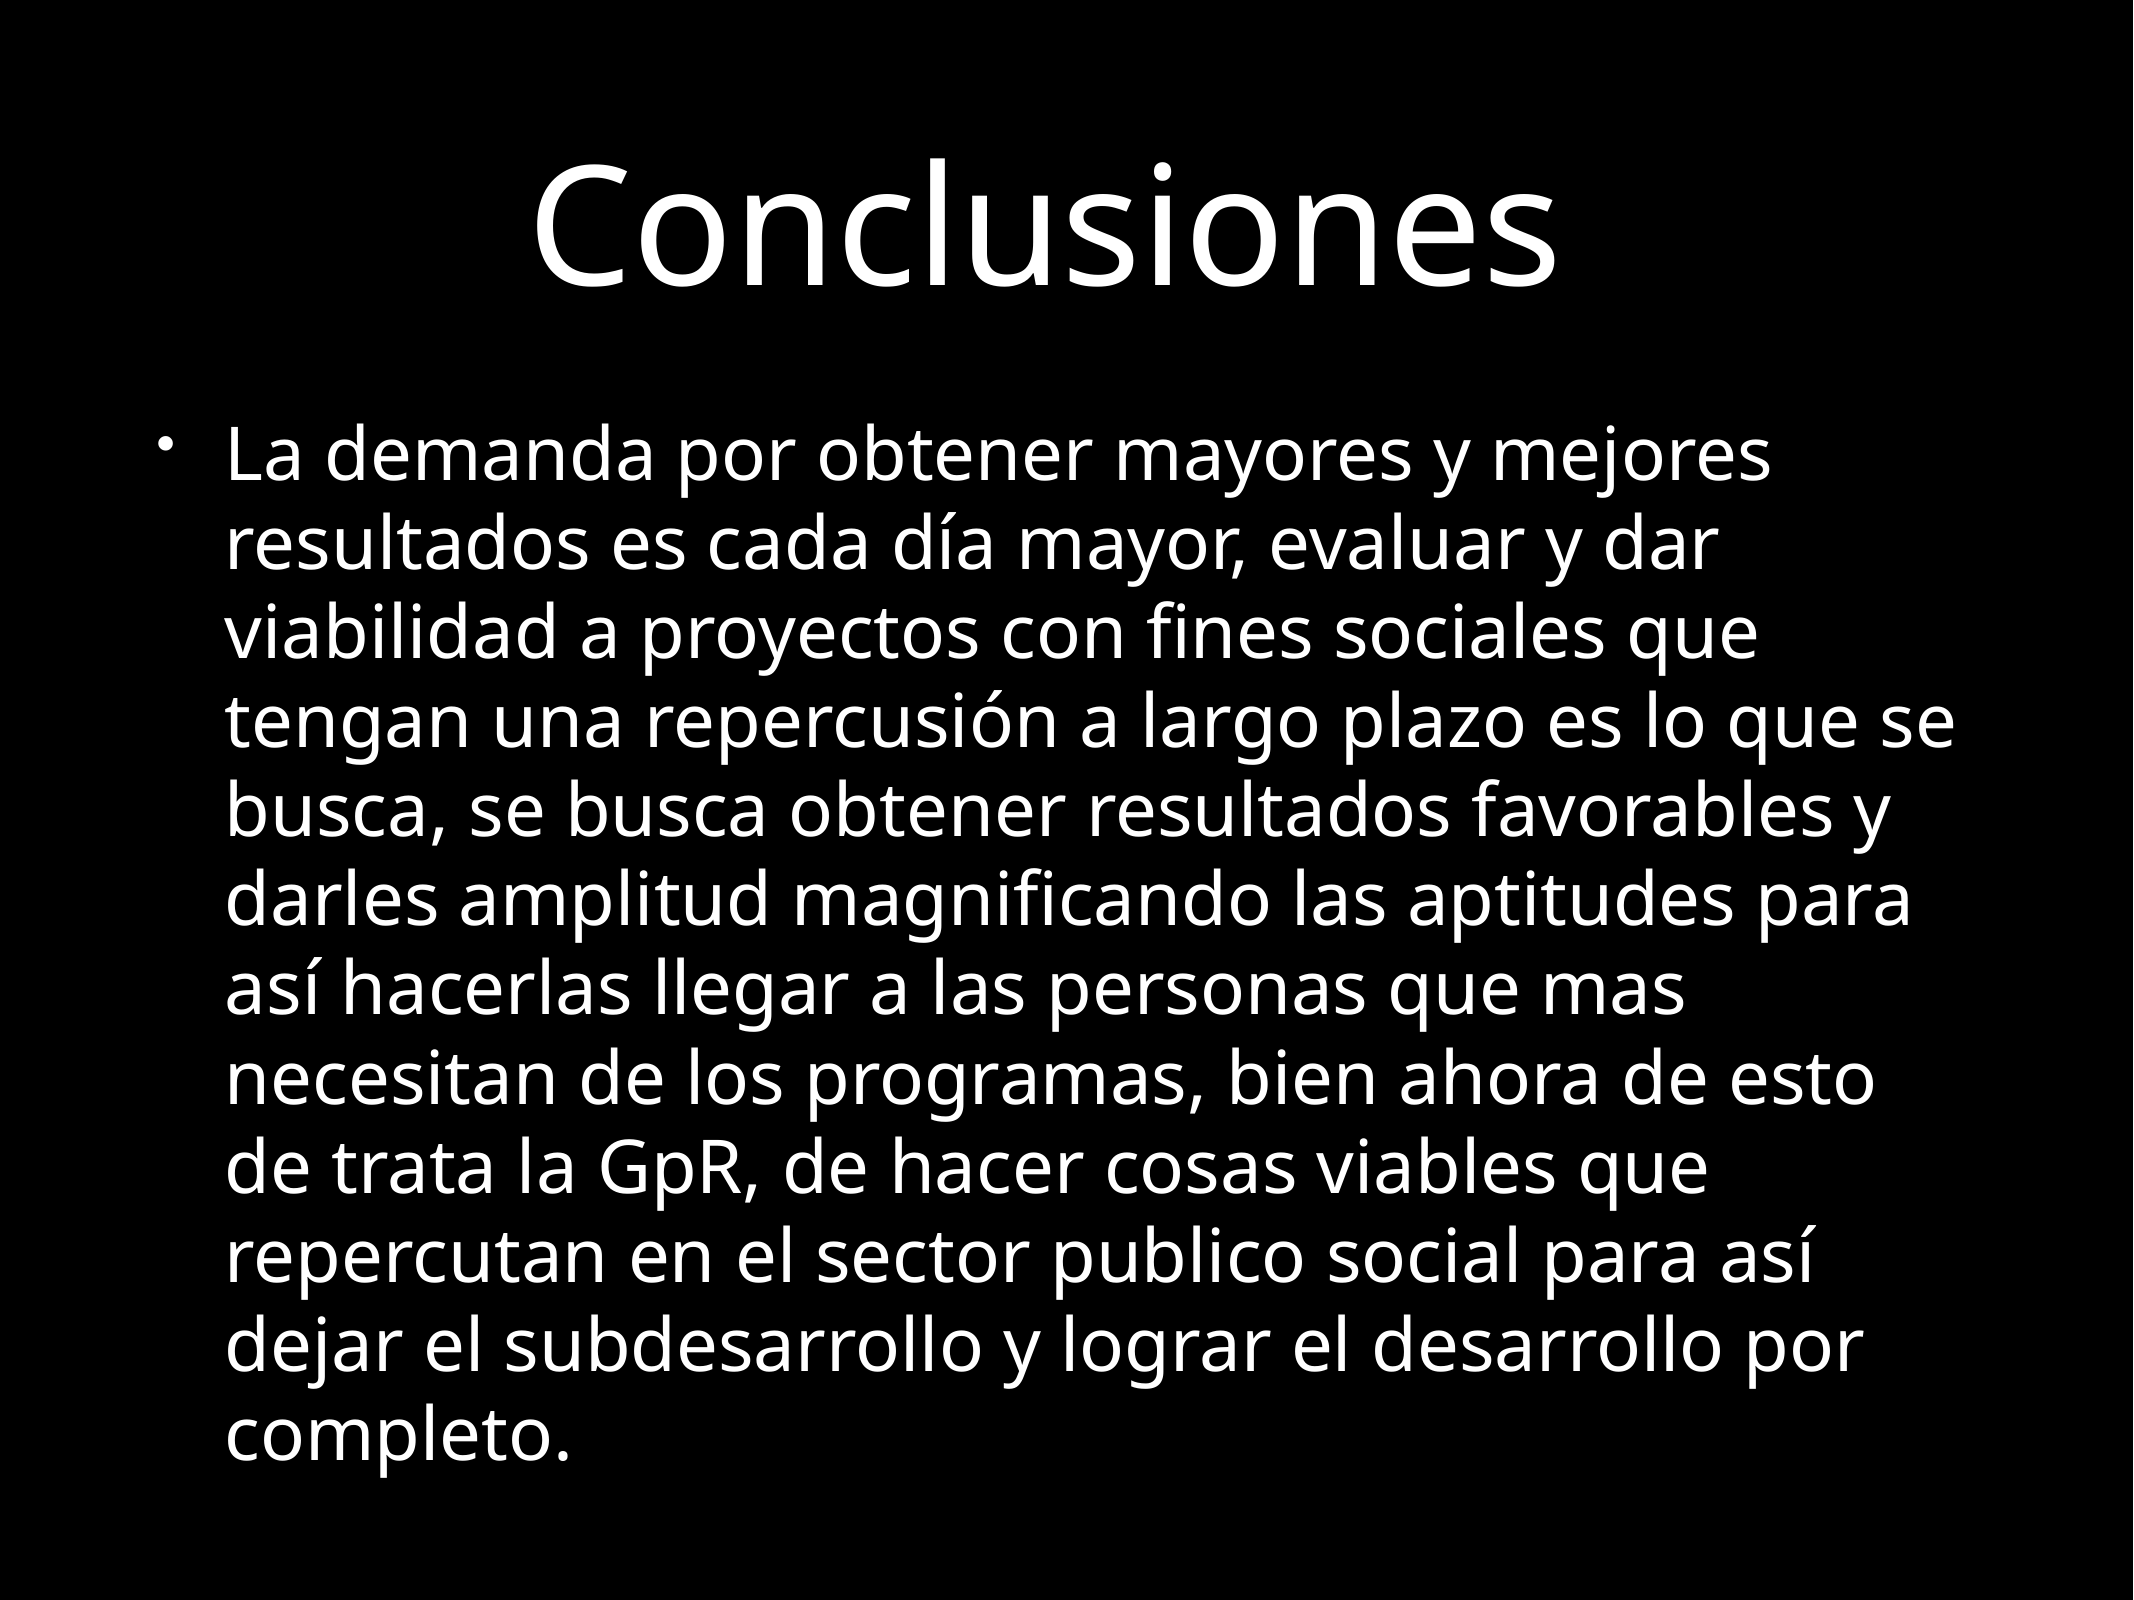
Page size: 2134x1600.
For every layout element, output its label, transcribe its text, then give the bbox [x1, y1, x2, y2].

list La demanda por obtener mayores y mejores resultados es cada día mayor, evaluar y dar viabilidad a proyectos con fines sociales que tengan una repercusión a largo plazo es lo que se busca, se busca obtener resultados favorables y darles amplitud magnificando las aptitudes para así hacerlas llegar a las personas que mas necesitan de los programas, bien ahora de esto de trata la GpR, de hacer cosas viables que repercutan en el sector publico social para así dejar el subdesarrollo y lograr el desarrollo por completo. [155, 424, 1978, 1457]
title Conclusiones [155, 41, 1978, 397]
